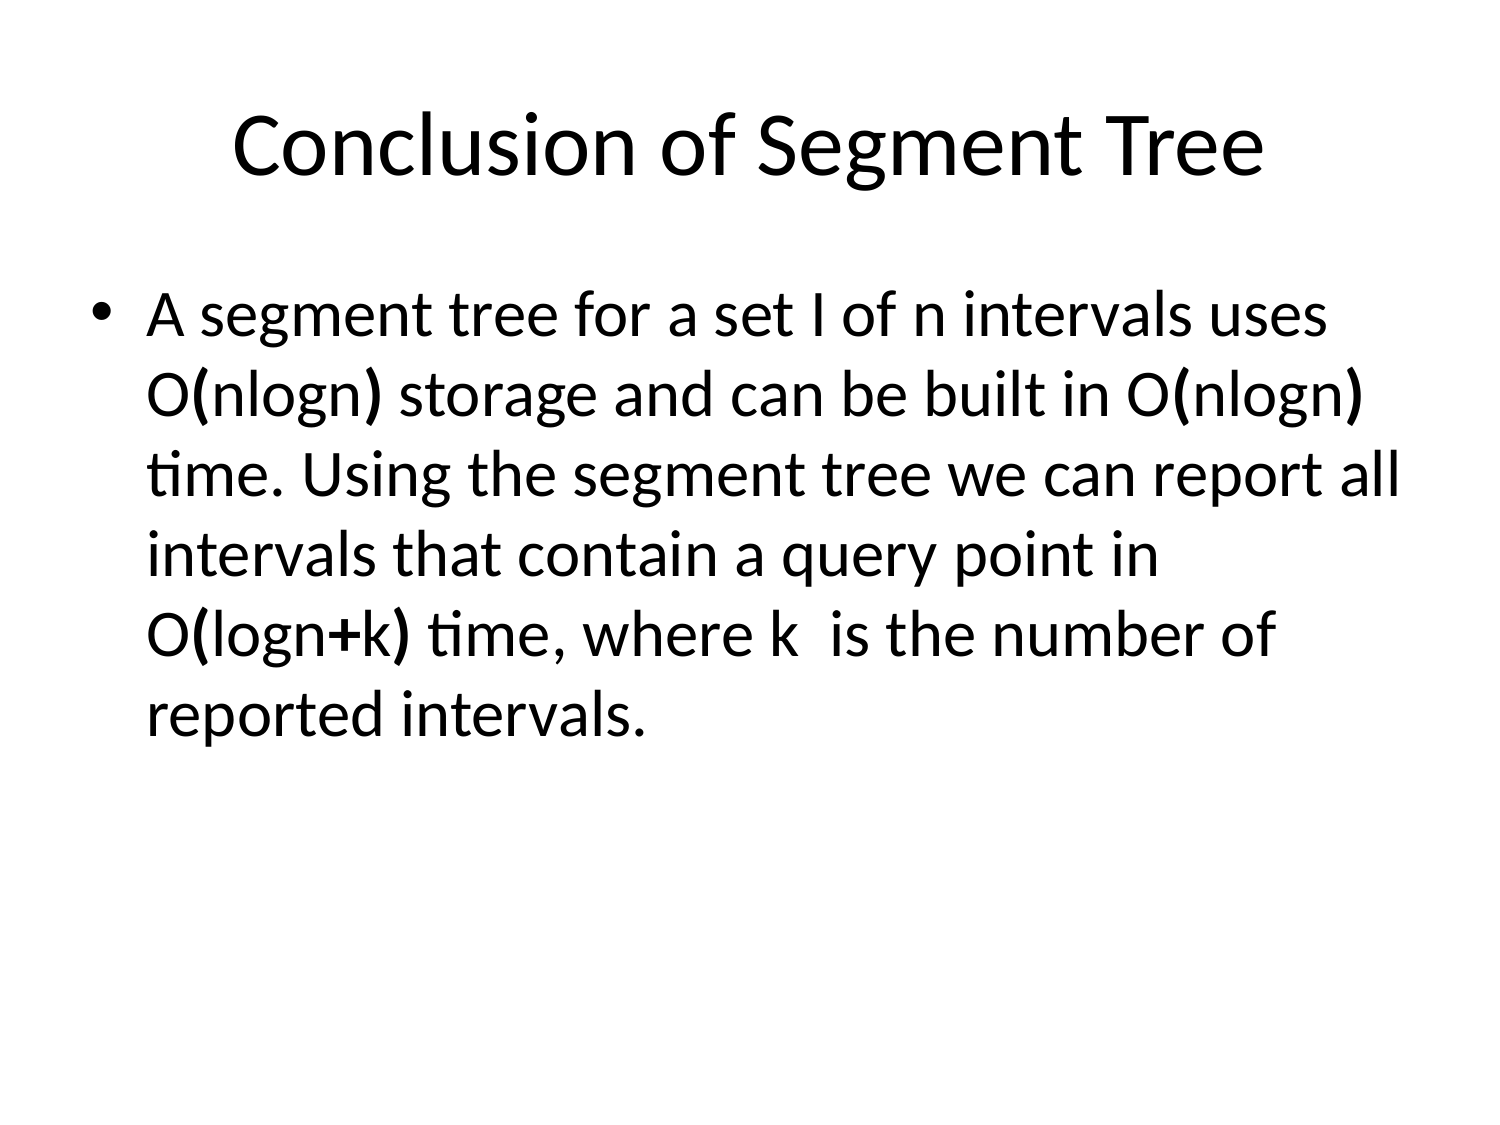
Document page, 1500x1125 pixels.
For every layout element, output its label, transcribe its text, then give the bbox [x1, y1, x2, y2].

list A segment tree for a set I of n intervals uses O(nlogn) storage and can be built in O(nlogn) time. Using the segment tree we can report all intervals that contain a query point in O(logn+k) time, where k is the number of reported intervals. [75, 262, 1425, 1005]
title Conclusion of Segment Tree [75, 45, 1425, 233]
